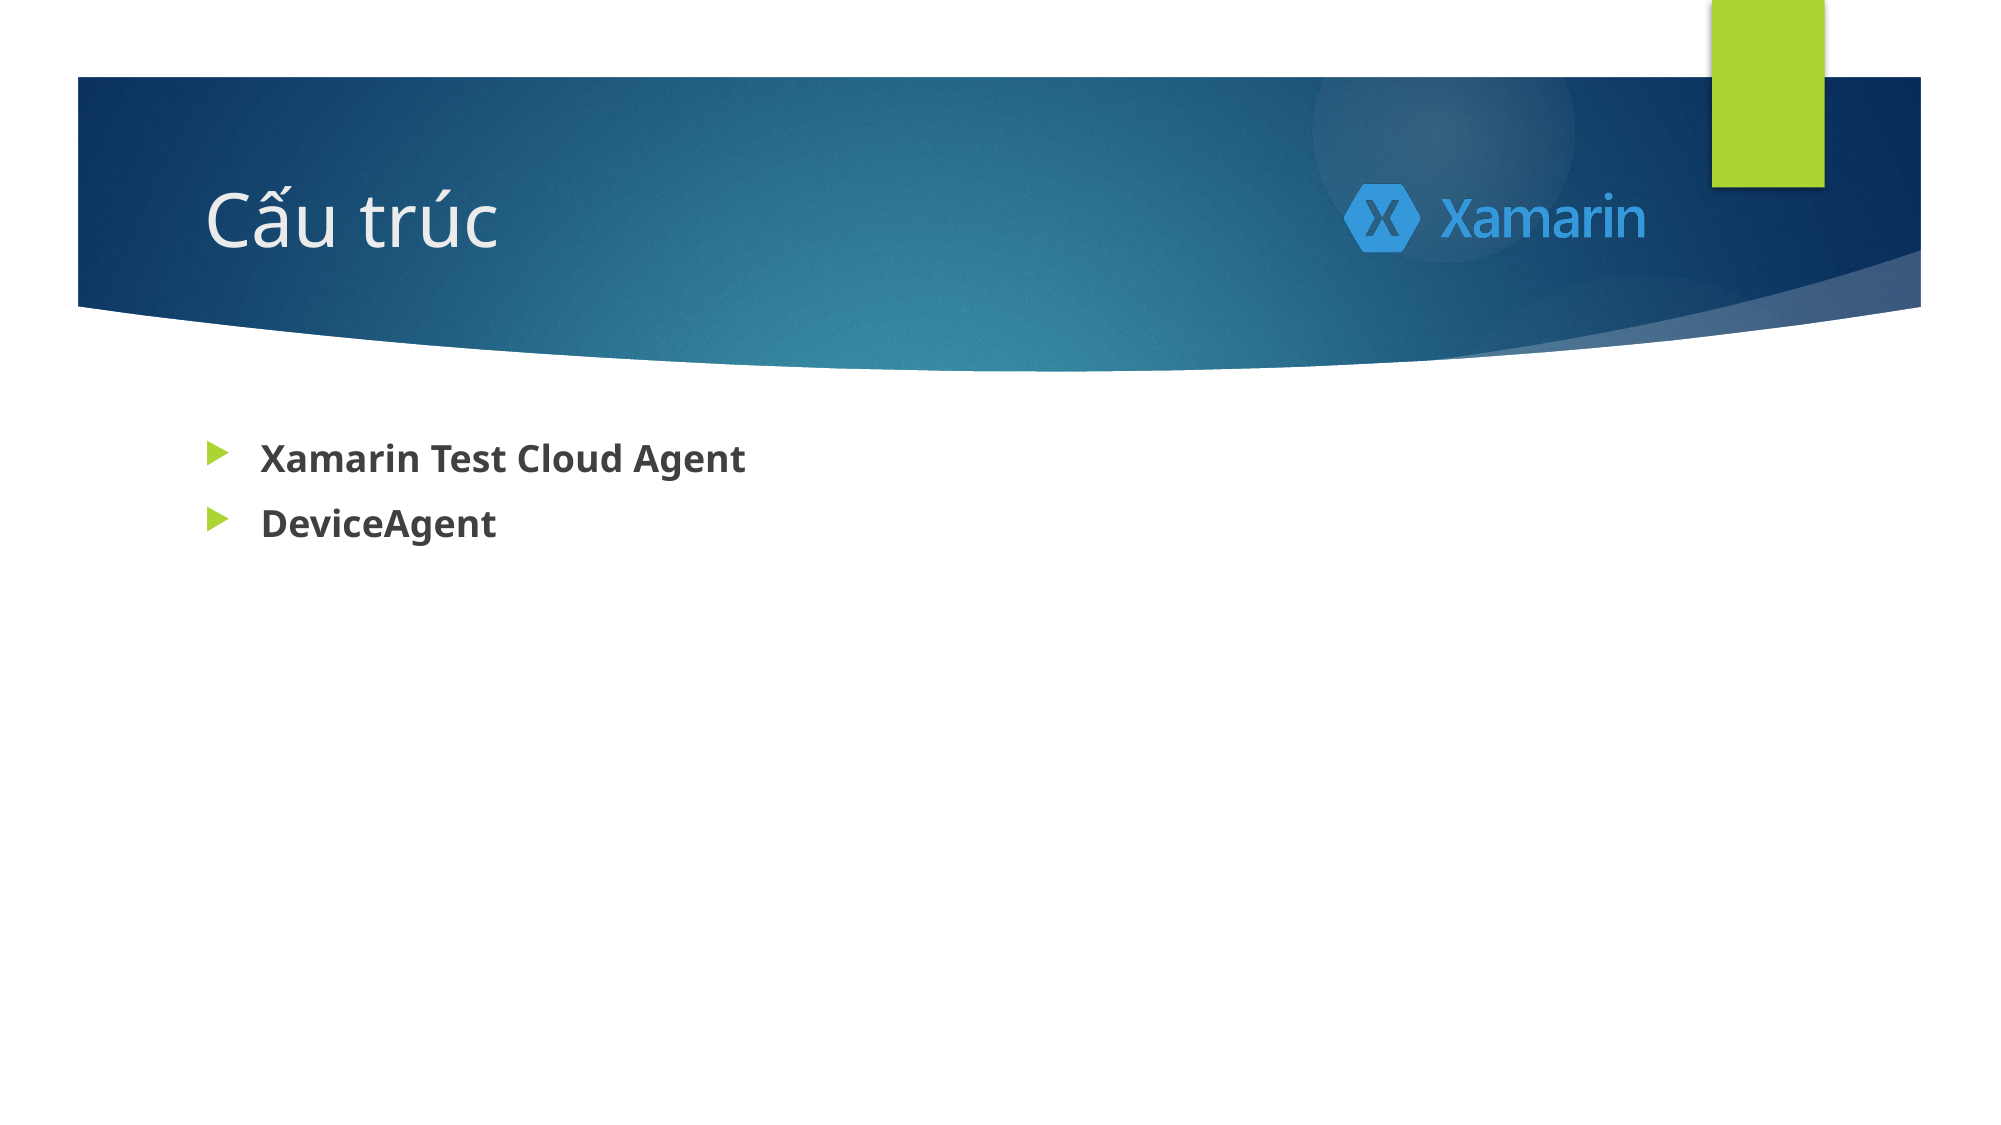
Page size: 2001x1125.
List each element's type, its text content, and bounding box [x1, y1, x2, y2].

title Cấu trúc [189, 159, 1306, 276]
picture [1312, 140, 1678, 295]
list Xamarin Test Cloud Agent DeviceAgent [189, 427, 1627, 988]
